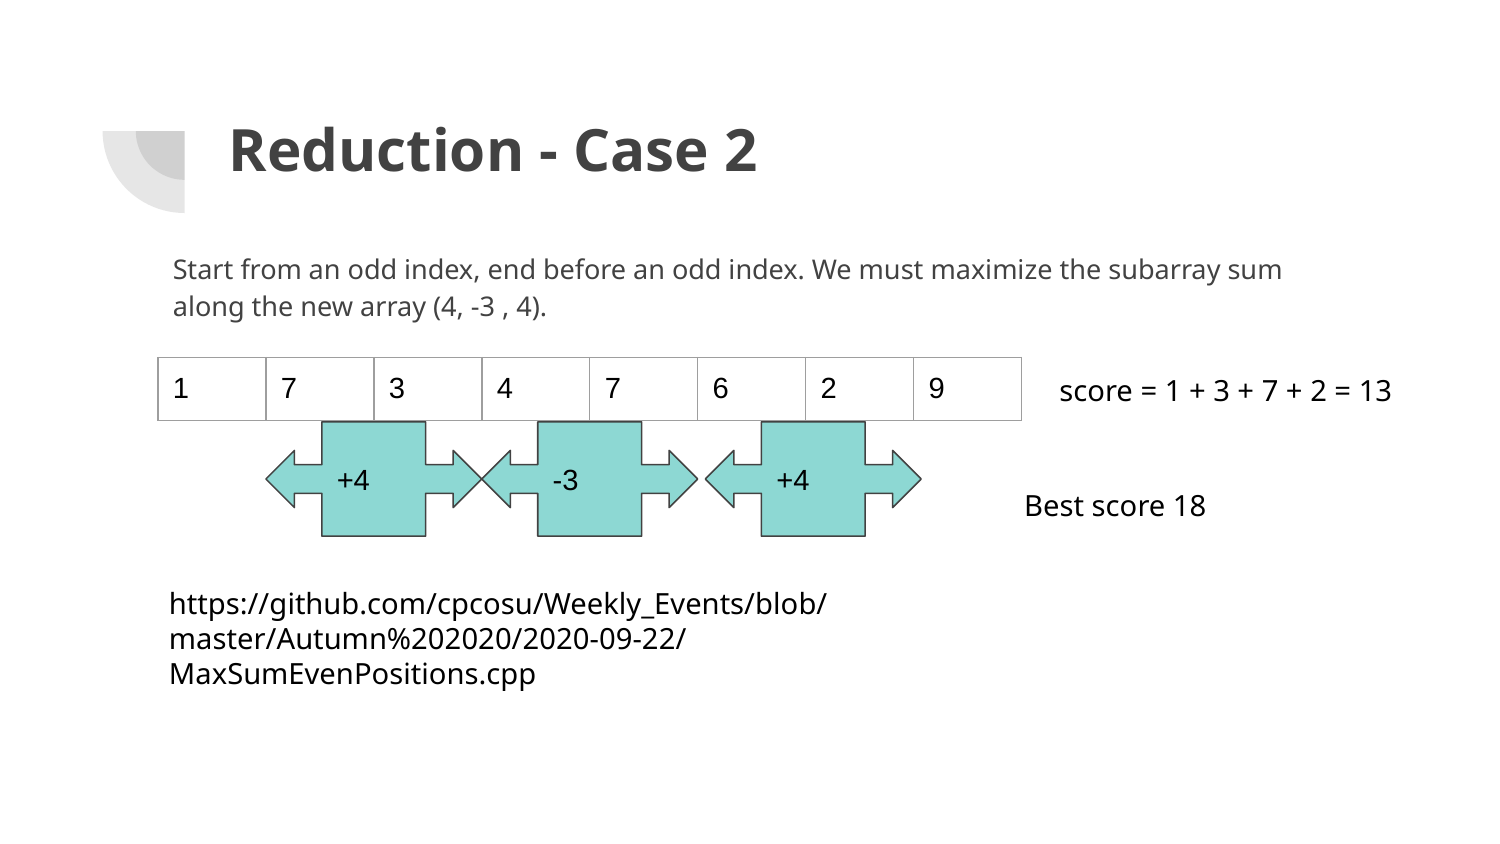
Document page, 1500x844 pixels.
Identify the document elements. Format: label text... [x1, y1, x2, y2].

table_header 2 [806, 358, 913, 420]
table_header 7 [590, 358, 697, 420]
text_box https://github.com/cpcosu/Weekly_Events/blob/master/Autumn%202020/2020-09-22/MaxSumEvenPositions.cpp [154, 570, 884, 746]
table_header 1 [159, 358, 265, 420]
table_header 3 [375, 358, 481, 420]
text_box score = 1 + 3 + 7 + 2 = 13 [1044, 357, 1451, 422]
table_header 6 [698, 358, 805, 420]
text_box +4 [265, 421, 481, 537]
table_header 7 [267, 358, 373, 420]
text_box +4 [705, 421, 922, 537]
table_header 9 [914, 358, 1021, 420]
title Reduction - Case 2 [213, 98, 1368, 193]
text_box -3 [481, 421, 698, 537]
list Start from an odd index, end before an odd index. We must maximize the subarray sum along the new array (4, -3 , 4). [157, 232, 1312, 328]
text_box Best score 18 [1009, 471, 1486, 537]
table_header 4 [483, 358, 589, 420]
